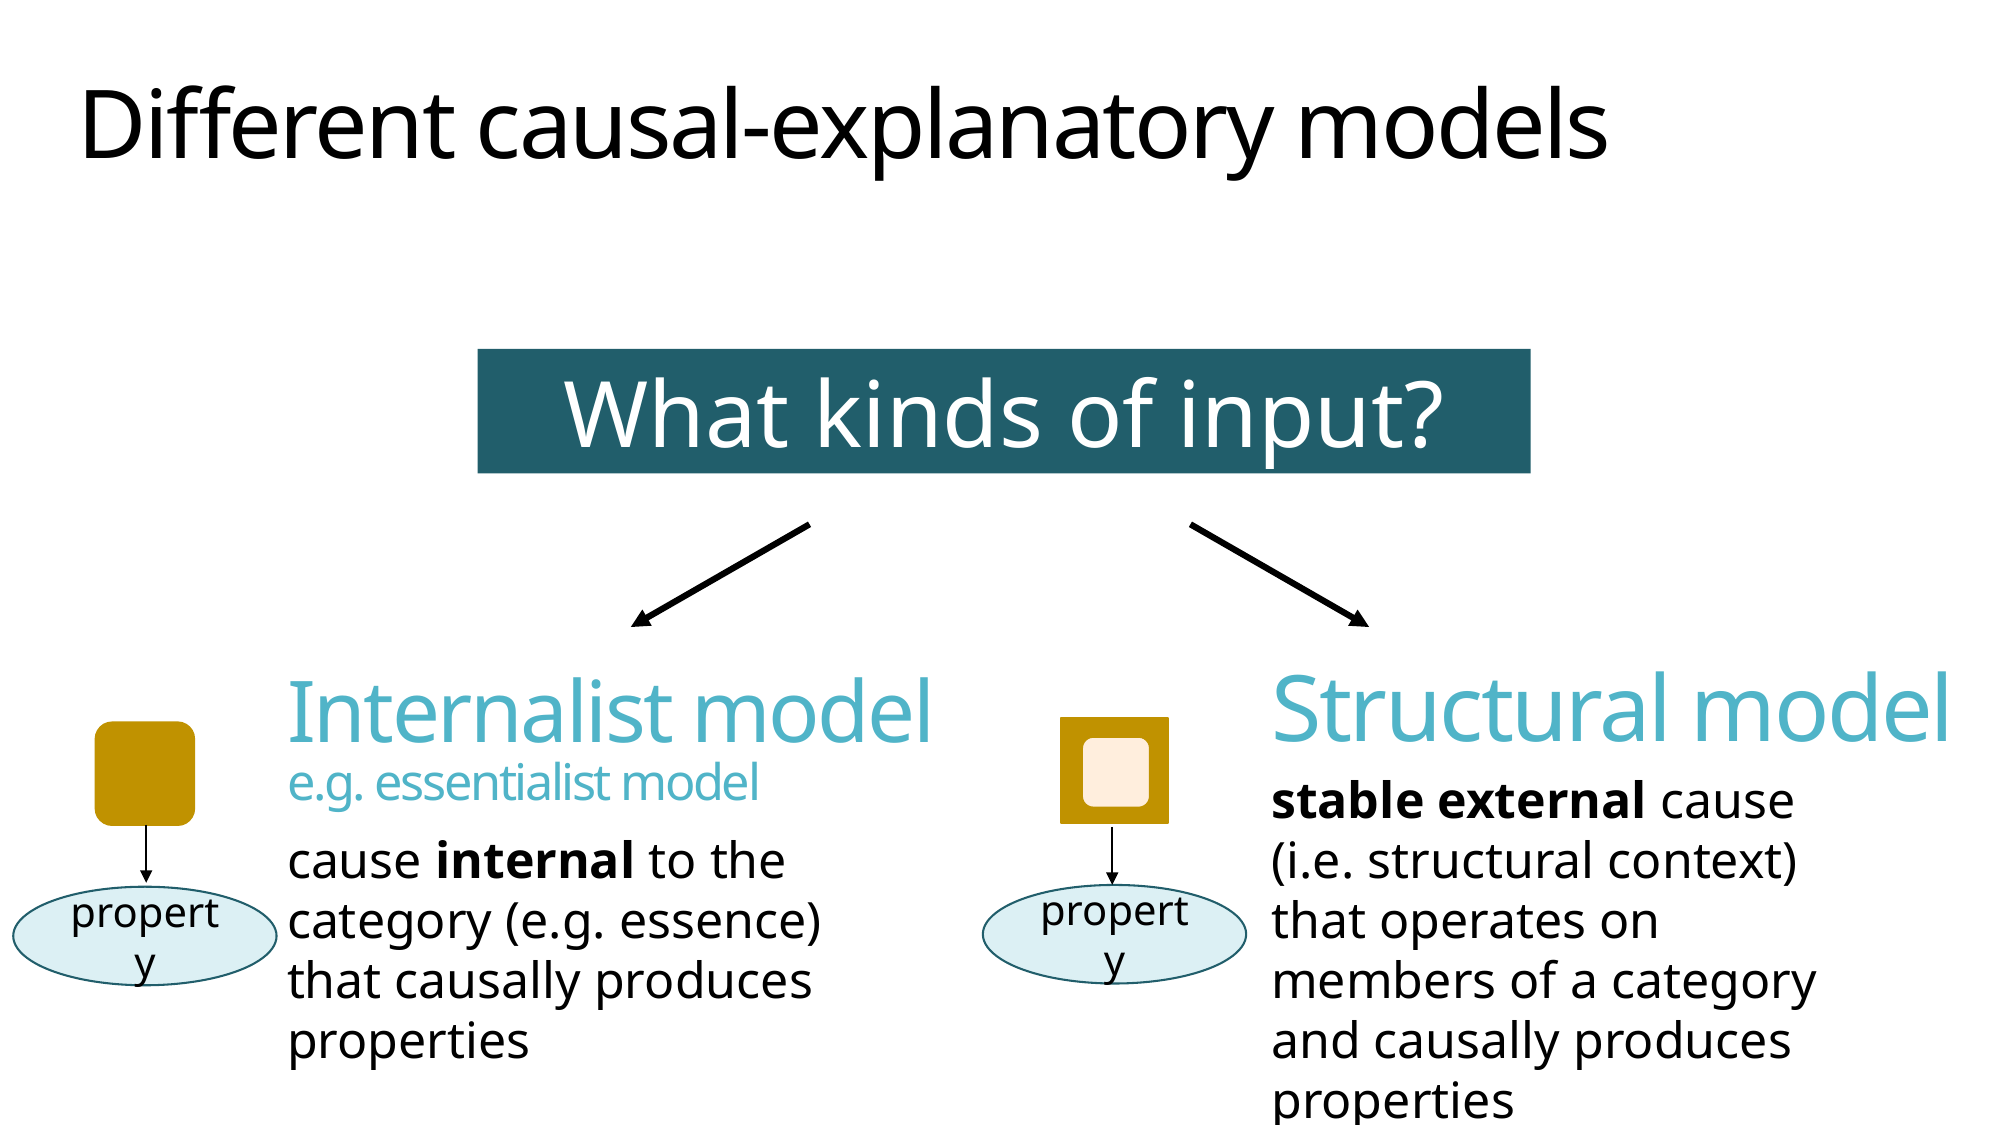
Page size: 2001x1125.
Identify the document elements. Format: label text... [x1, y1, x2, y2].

text_box stable external cause (i.e. structural context) that operates on members of a category and causally produces properties [1256, 761, 1905, 1125]
text_box cause internal to the category (e.g. essence) that causally produces properties [272, 821, 919, 1076]
text_box What kinds of input? [477, 348, 1531, 474]
text_box Internalist model e.g. essentialist model [272, 662, 954, 822]
text_box [1060, 717, 1169, 824]
text_box Structural model [1256, 647, 1998, 781]
text_box property [981, 883, 1248, 985]
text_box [630, 523, 810, 628]
text_box property [12, 885, 272, 987]
text_box [1080, 735, 1152, 809]
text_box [1190, 523, 1370, 628]
text_box Different causal-explanatory models [62, 0, 1627, 242]
text_box [94, 721, 196, 826]
